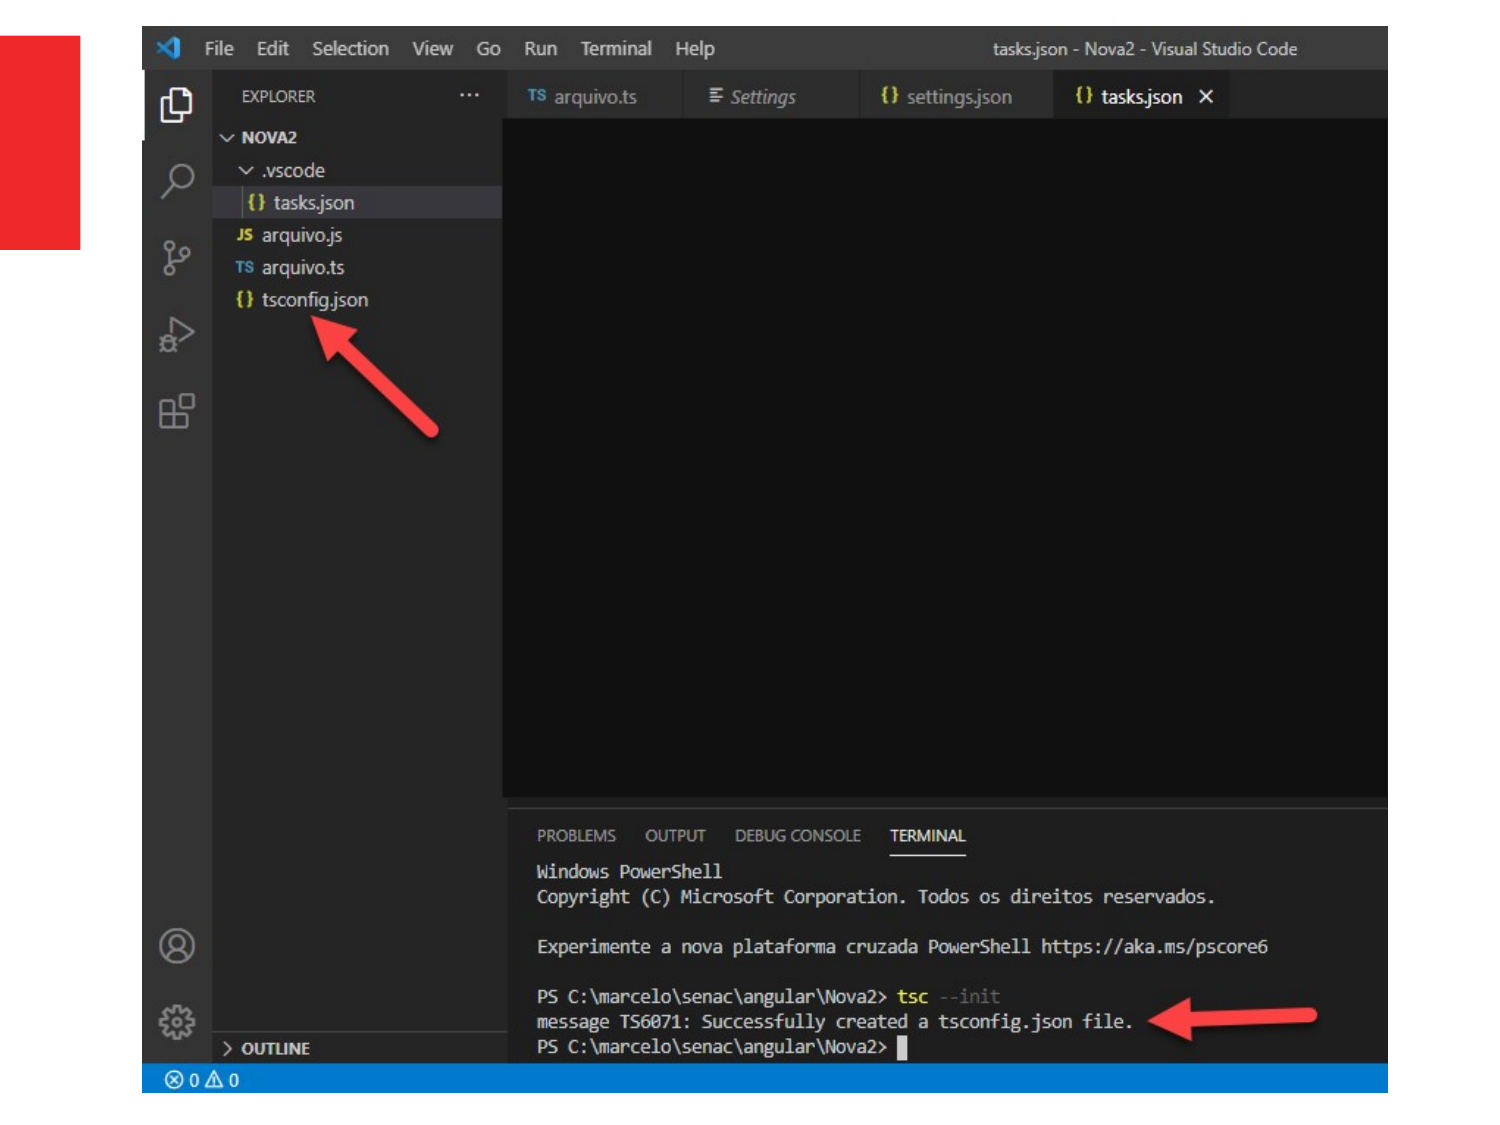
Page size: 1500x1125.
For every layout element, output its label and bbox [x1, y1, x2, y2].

text_box [142, 26, 1388, 1093]
